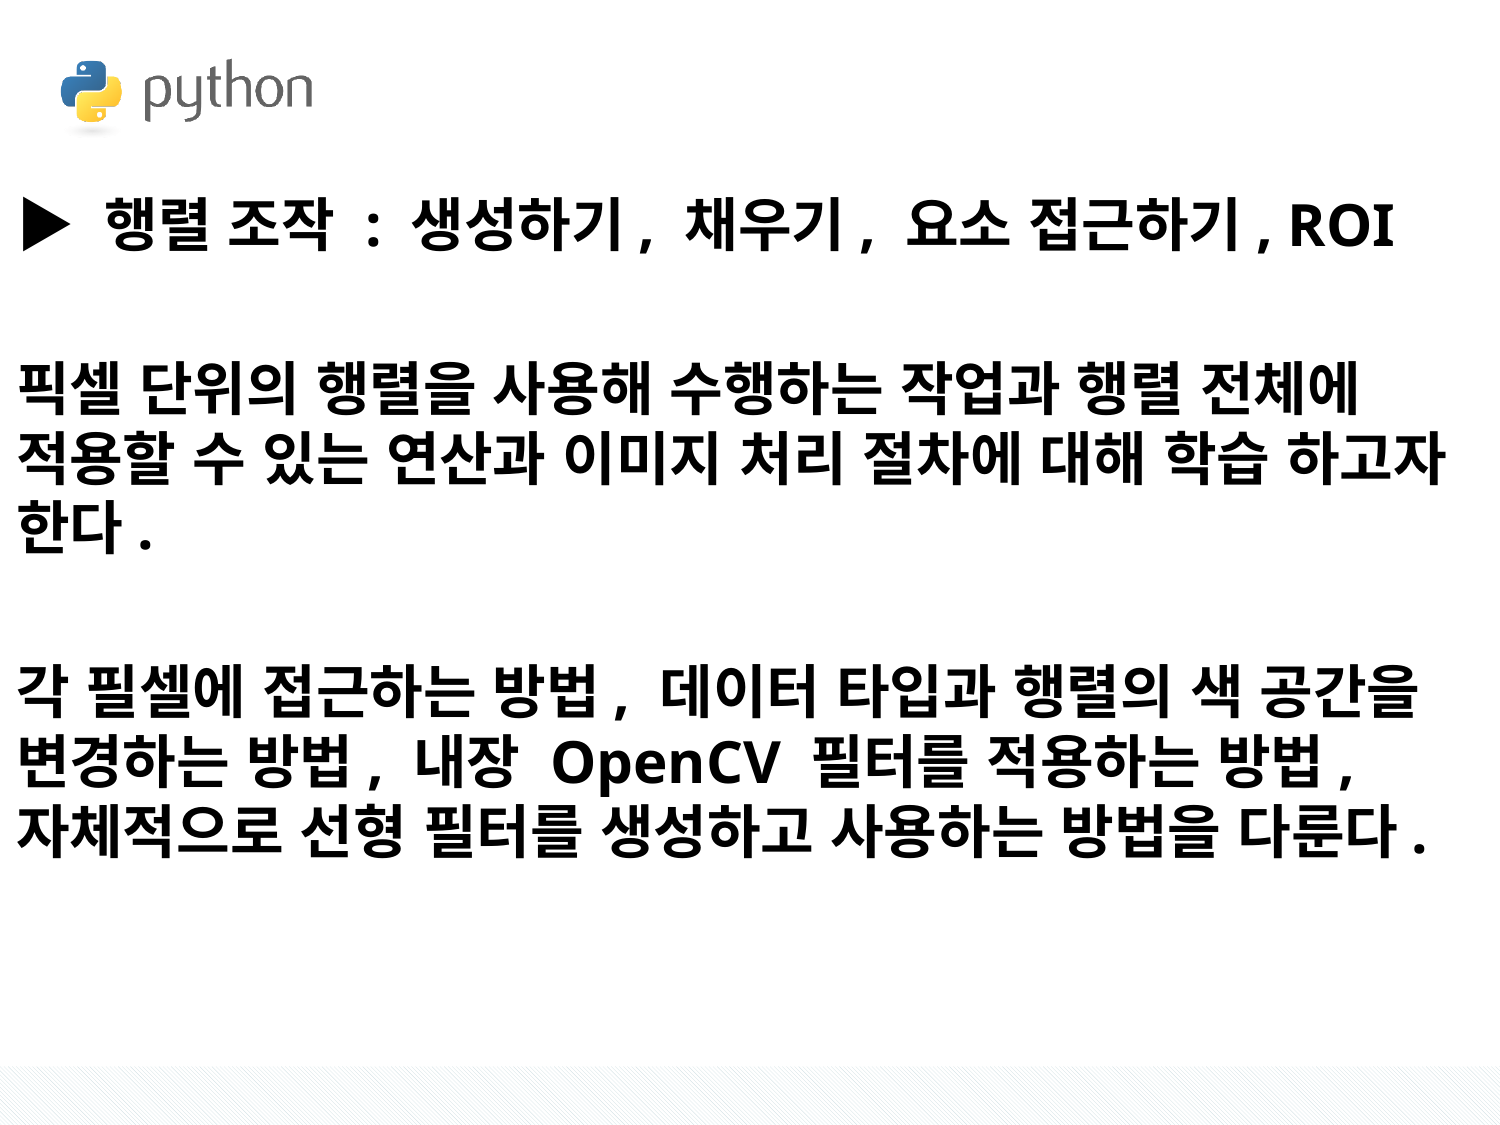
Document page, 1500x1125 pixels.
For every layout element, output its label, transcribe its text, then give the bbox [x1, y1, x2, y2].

picture [17, 42, 349, 155]
list ▶ 행렬 조작 : 생성하기, 채우기, 요소 접근하기, ROI 픽셀 단위의 행렬을 사용해 수행하는 작업과 행렬 전체에 적용할 수 있는 연산과 이미지 처리 절차에 대해 학습 하고자 한다. 각 필셀에 접근하는 방법, 데이터 타입과 행렬의 색 공간을 변경하는 방법, 내장 OpenCV 필터를 적용하는 방법, 자체적으로 선형 필터를 생성하고 사용하는 방법을 다룬다. [0, 180, 1500, 1043]
